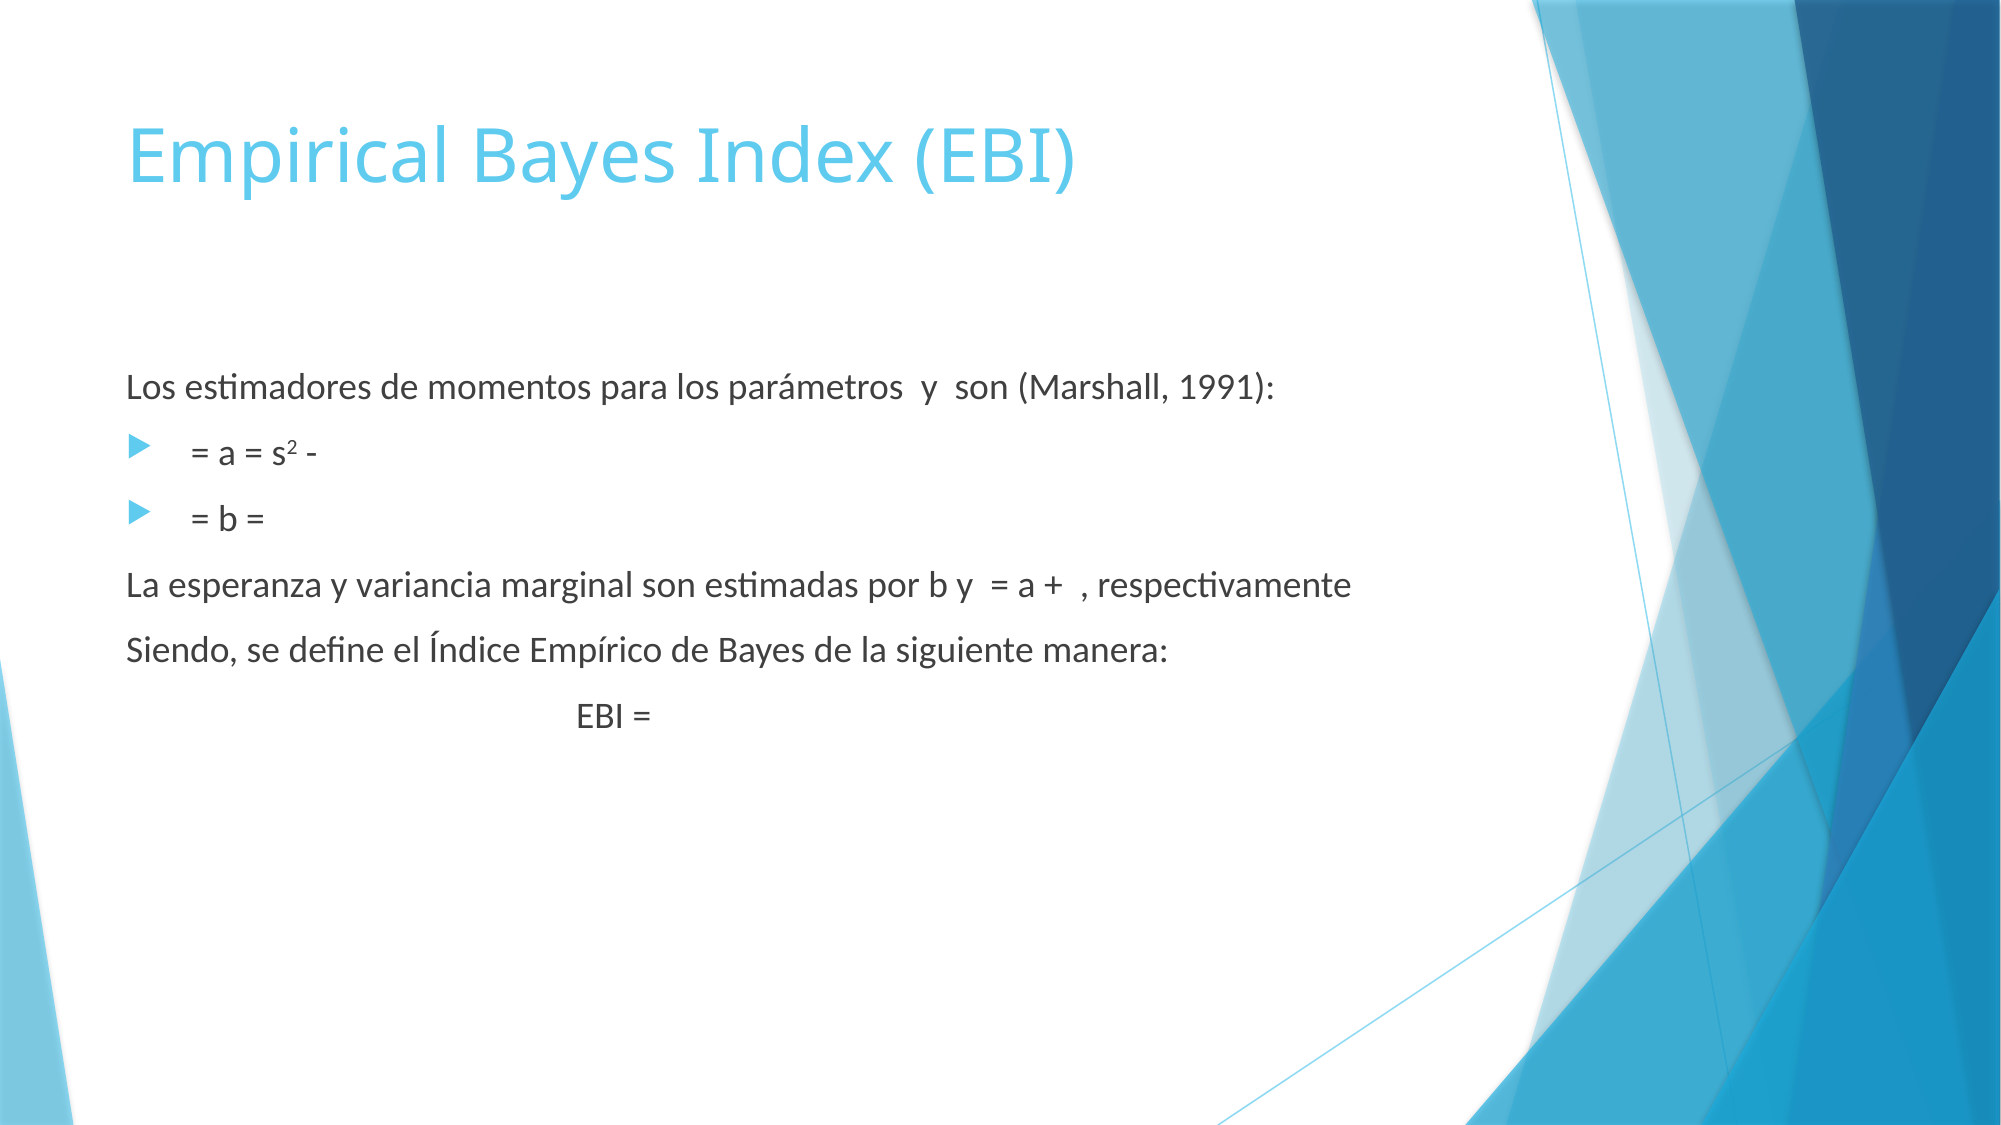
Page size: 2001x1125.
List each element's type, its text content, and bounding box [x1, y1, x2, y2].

title Empirical Bayes Index (EBI) [111, 99, 1522, 317]
